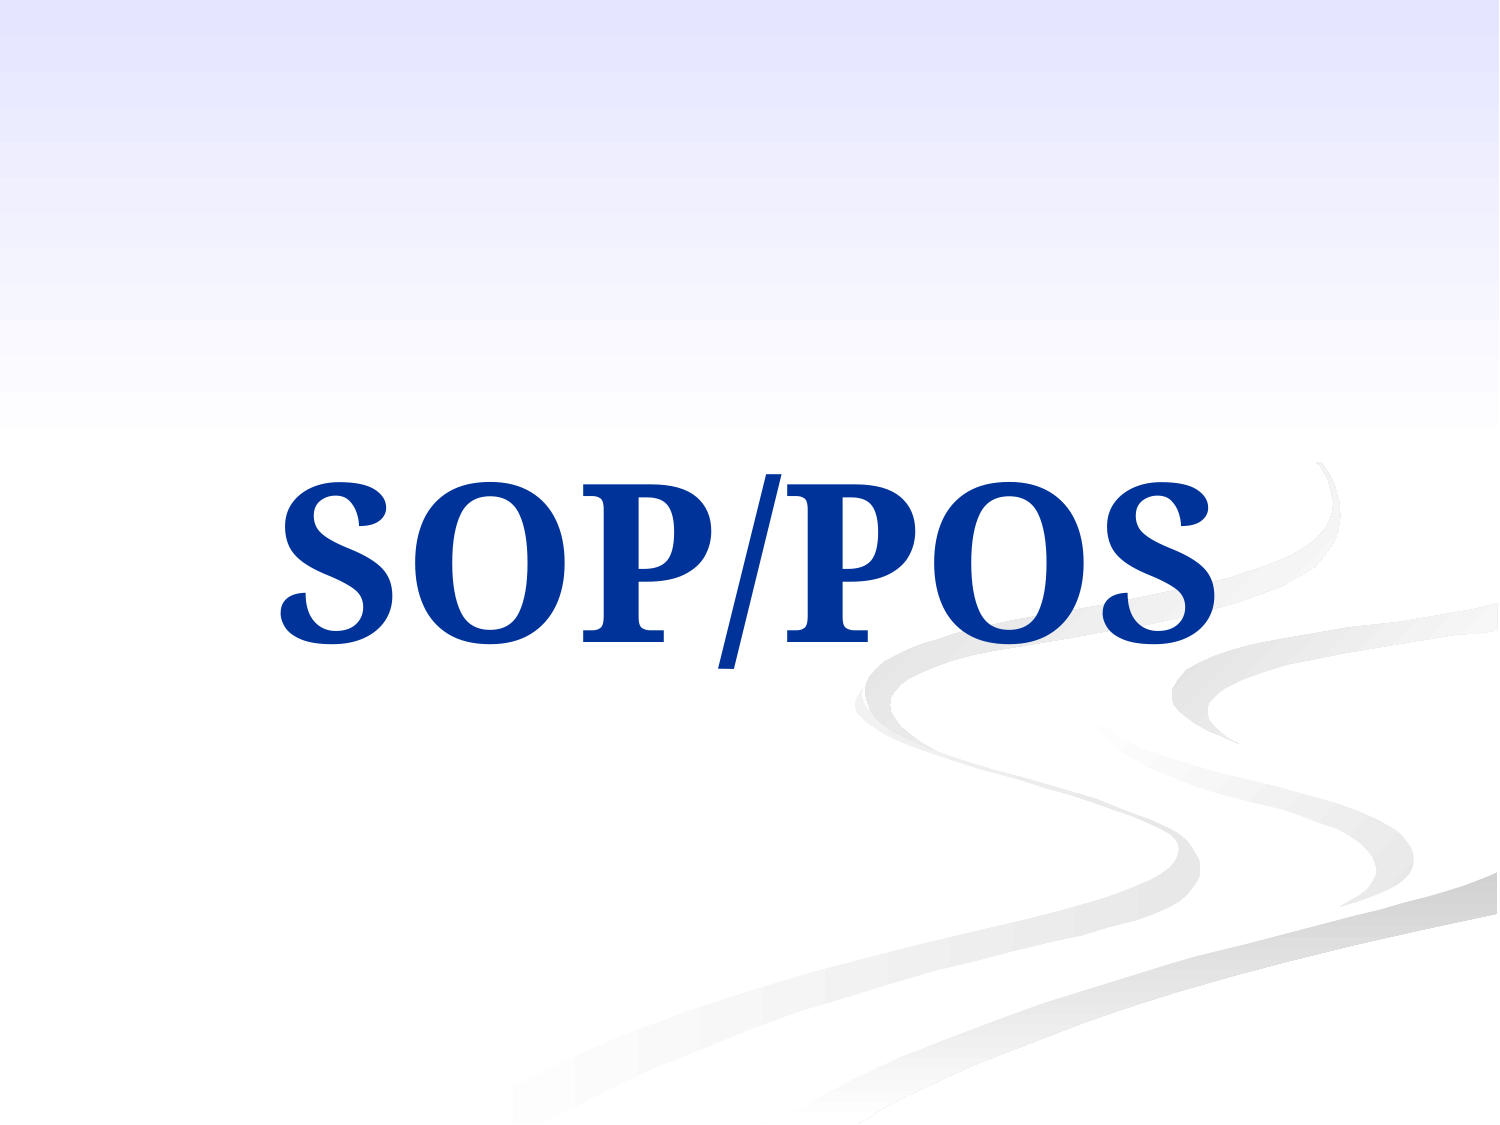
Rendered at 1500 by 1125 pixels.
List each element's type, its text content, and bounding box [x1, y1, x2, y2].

title SOP/POS [75, 459, 1425, 648]
